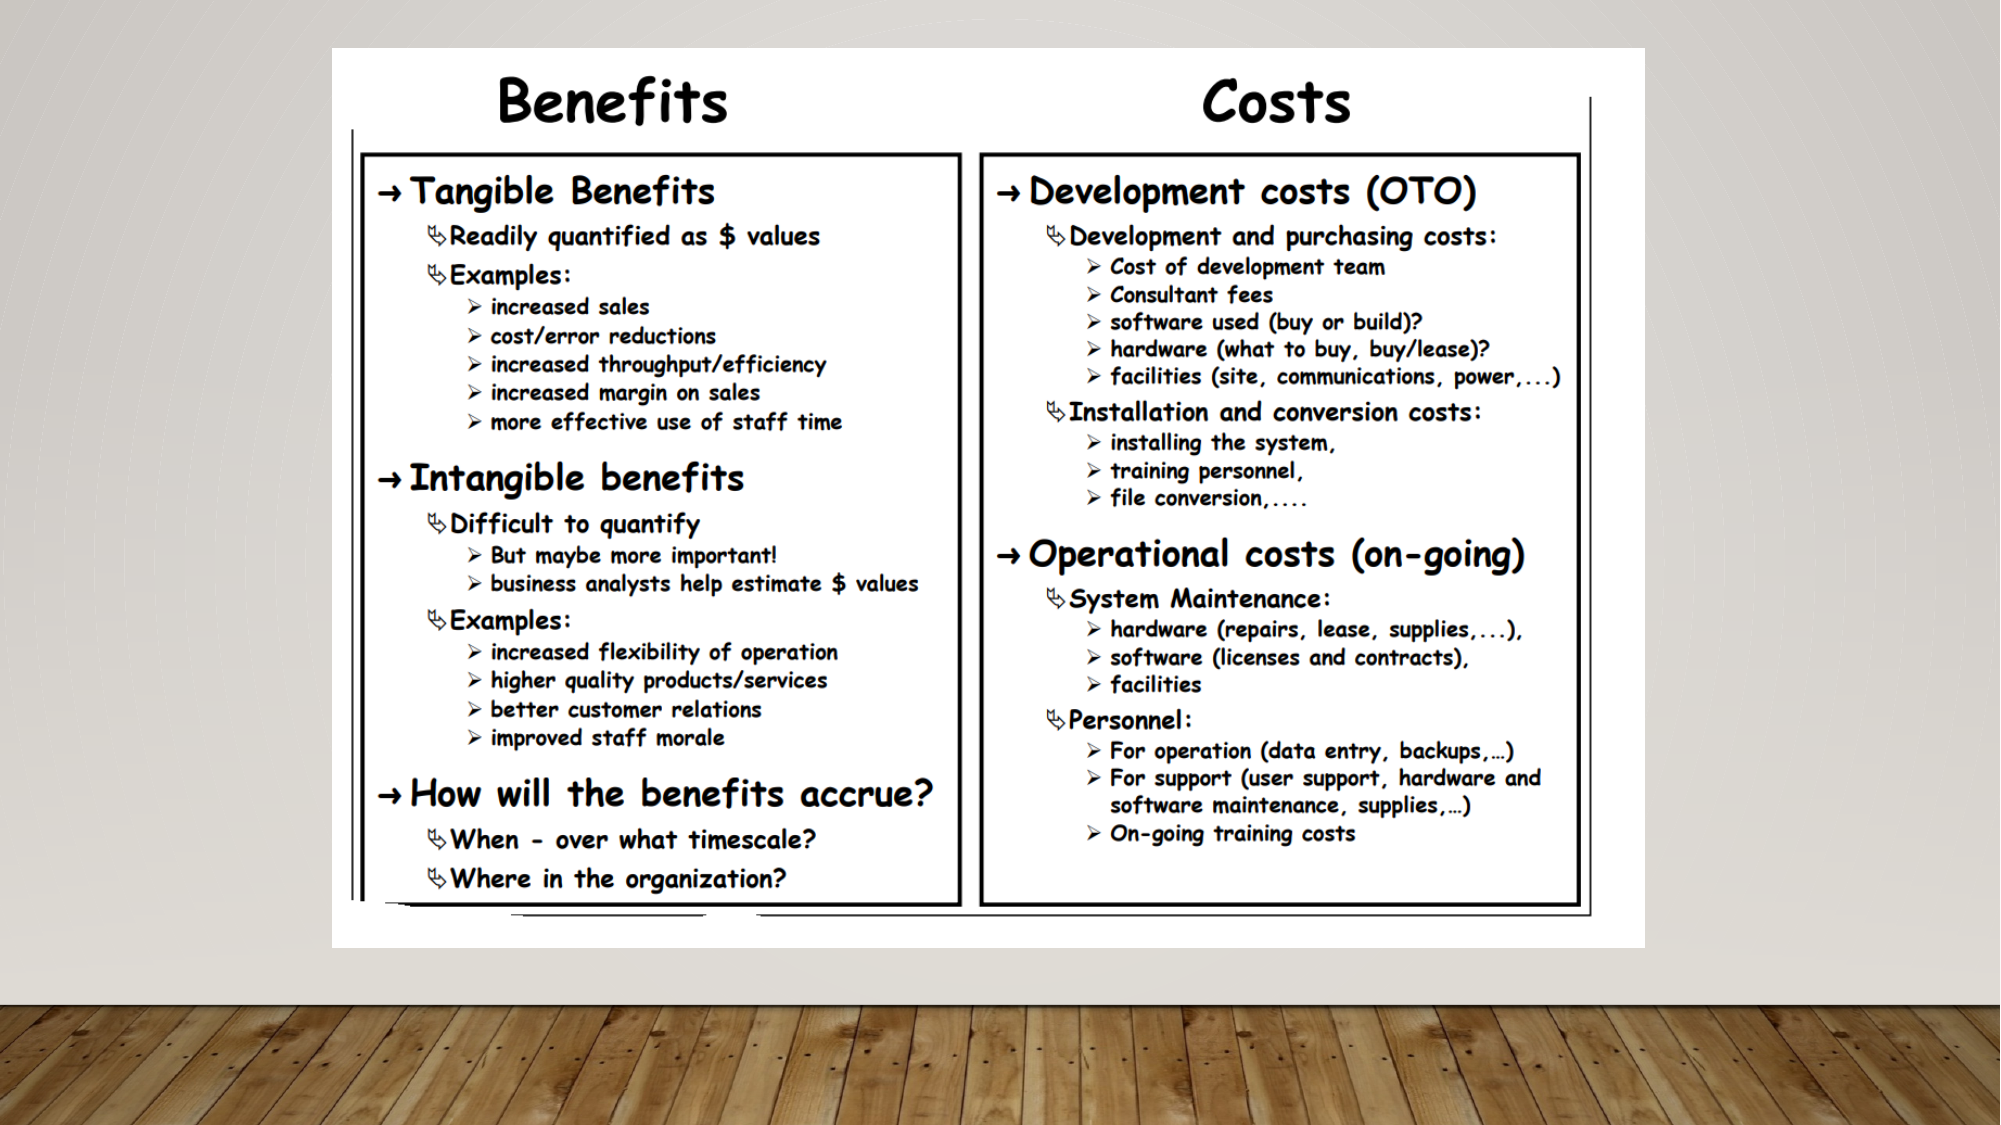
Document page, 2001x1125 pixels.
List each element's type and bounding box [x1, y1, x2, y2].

picture [331, 47, 1646, 948]
picture [0, 1005, 2000, 1125]
